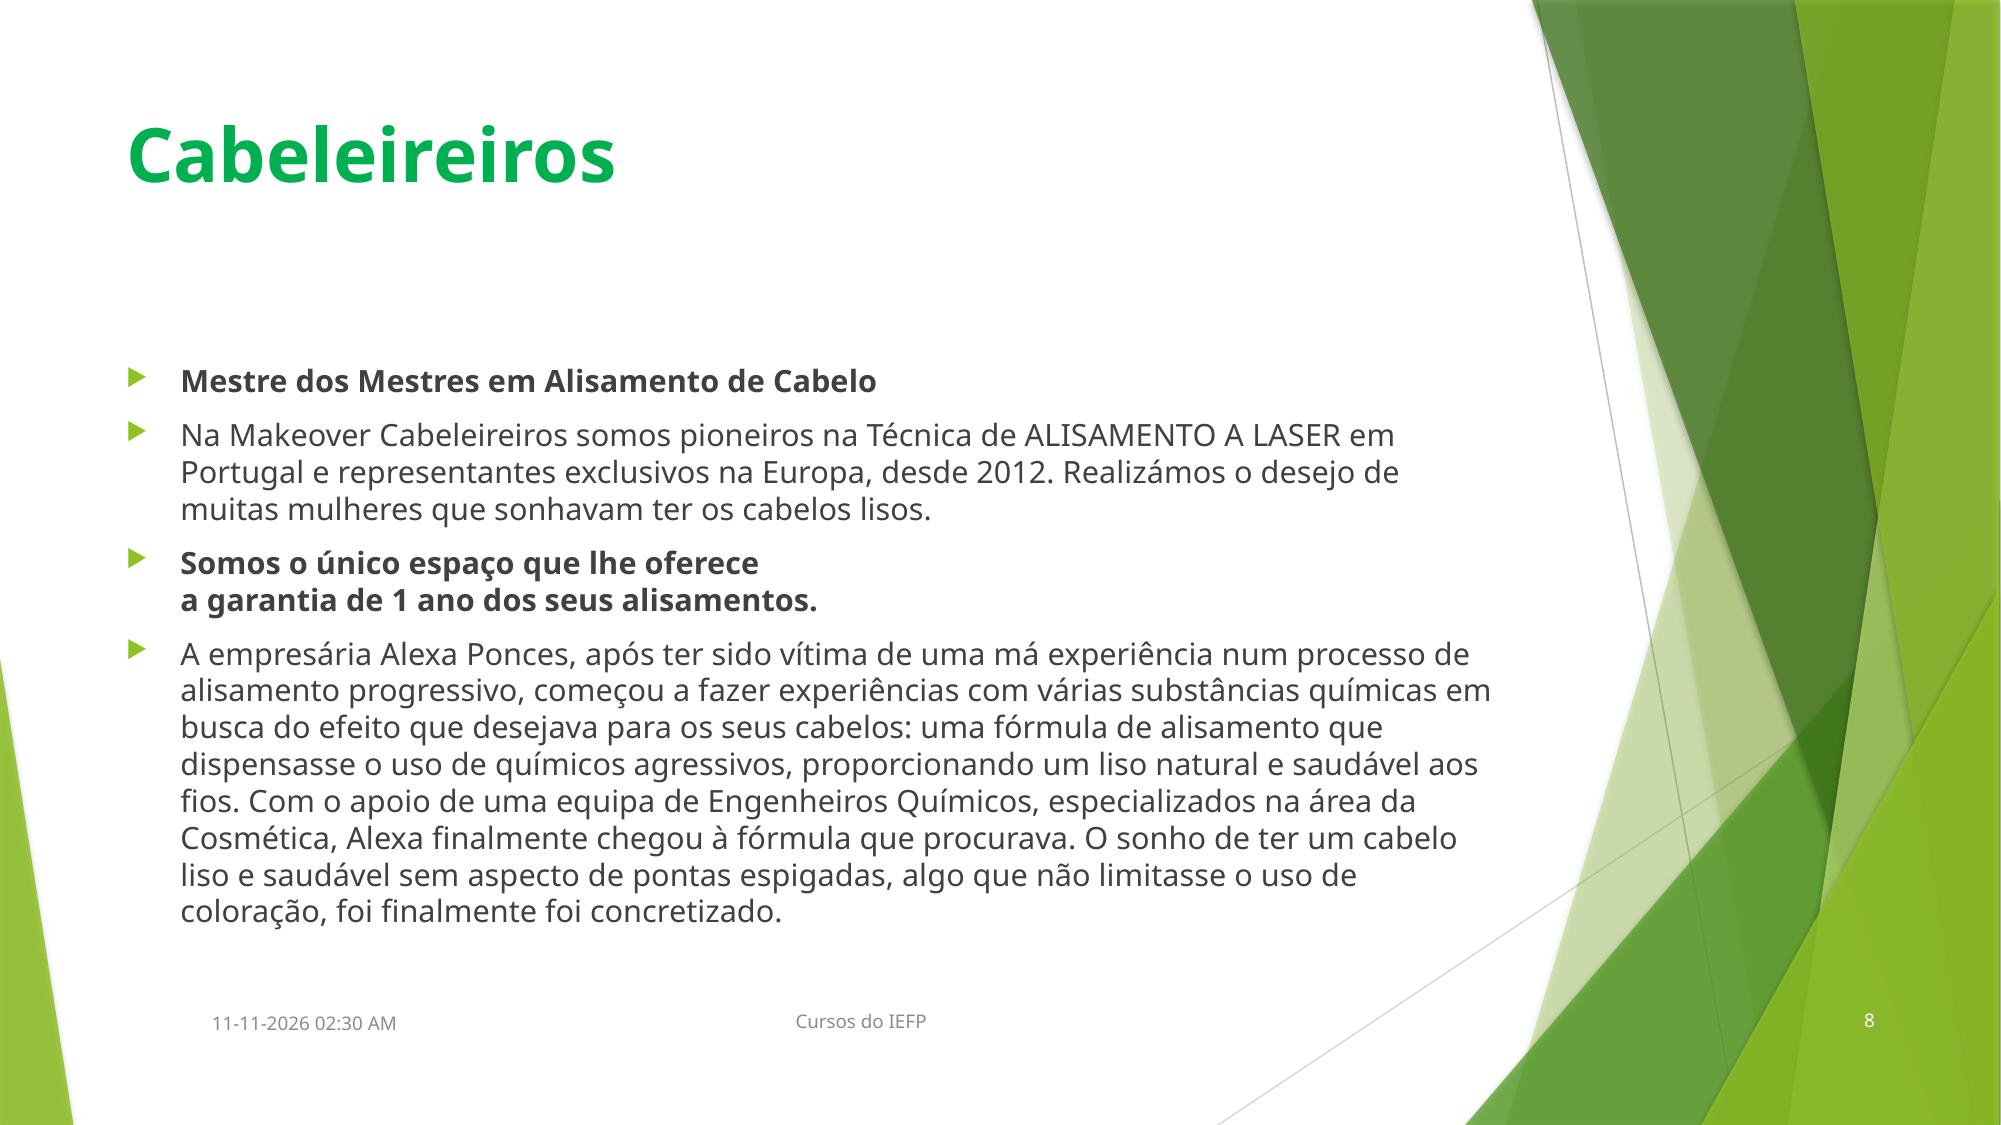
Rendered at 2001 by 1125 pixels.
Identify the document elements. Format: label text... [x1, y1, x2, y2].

list Mestre dos Mestres em Alisamento de Cabelo Na Makeover Cabeleireiros somos pioneiros na Técnica de ALISAMENTO A LASER em Portugal e representantes exclusivos na Europa, desde 2012. Realizámos o desejo de muitas mulheres que sonhavam ter os cabelos lisos. Somos o único espaço que lhe oferece a garantia de 1 ano dos seus alisamentos. A empresária Alexa Ponces, após ter sido vítima de uma má experiência num processo de alisamento progressivo, começou a fazer experiências com várias substâncias químicas em busca do efeito que desejava para os seus cabelos: uma fórmula de alisamento que dispensasse o uso de químicos agressivos, proporcionando um liso natural e saudável aos fios. Com o apoio de uma equipa de Engenheiros Químicos, especializados na área da Cosmética, Alexa finalmente chegou à fórmula que procurava. O sonho de ter um cabelo liso e saudável sem aspecto de pontas espigadas, algo que não limitasse o uso de coloração, foi finalmente foi concretizado. [111, 354, 1522, 992]
slide_number 8 [1777, 991, 1890, 1051]
title Cabeleireiros [111, 99, 1522, 317]
footer Cursos do IEFP [780, 991, 1256, 1051]
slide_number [149, 998, 412, 1051]
